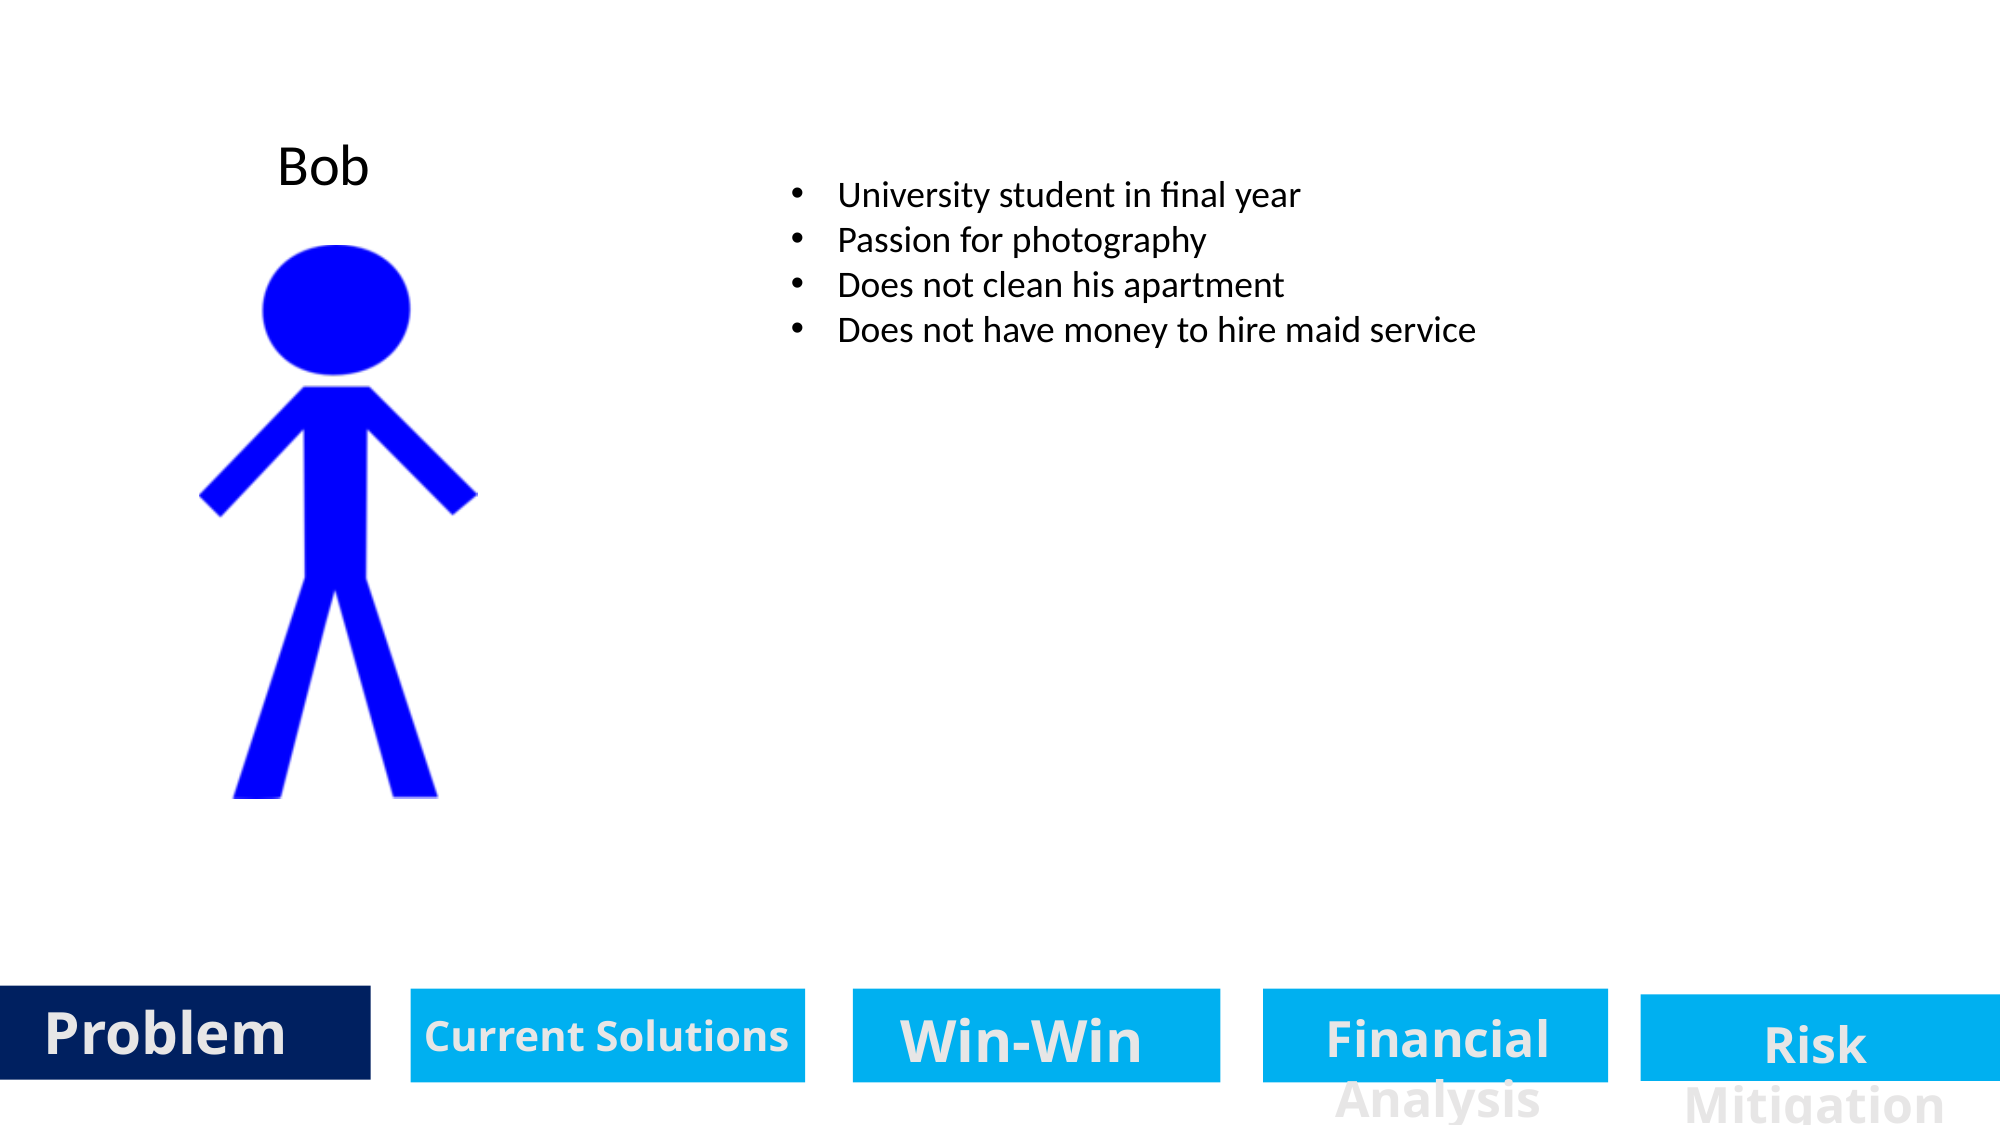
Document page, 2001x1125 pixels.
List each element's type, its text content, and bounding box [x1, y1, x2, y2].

text_box Bob [262, 119, 479, 205]
picture [199, 245, 478, 799]
text_box University student in final year Passion for photography Does not clean his apartment Does not have money to hire maid service [776, 162, 1905, 493]
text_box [1640, 994, 2000, 1083]
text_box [399, 988, 814, 1083]
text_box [1220, 988, 1656, 1083]
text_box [852, 988, 1220, 1083]
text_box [0, 985, 371, 1080]
